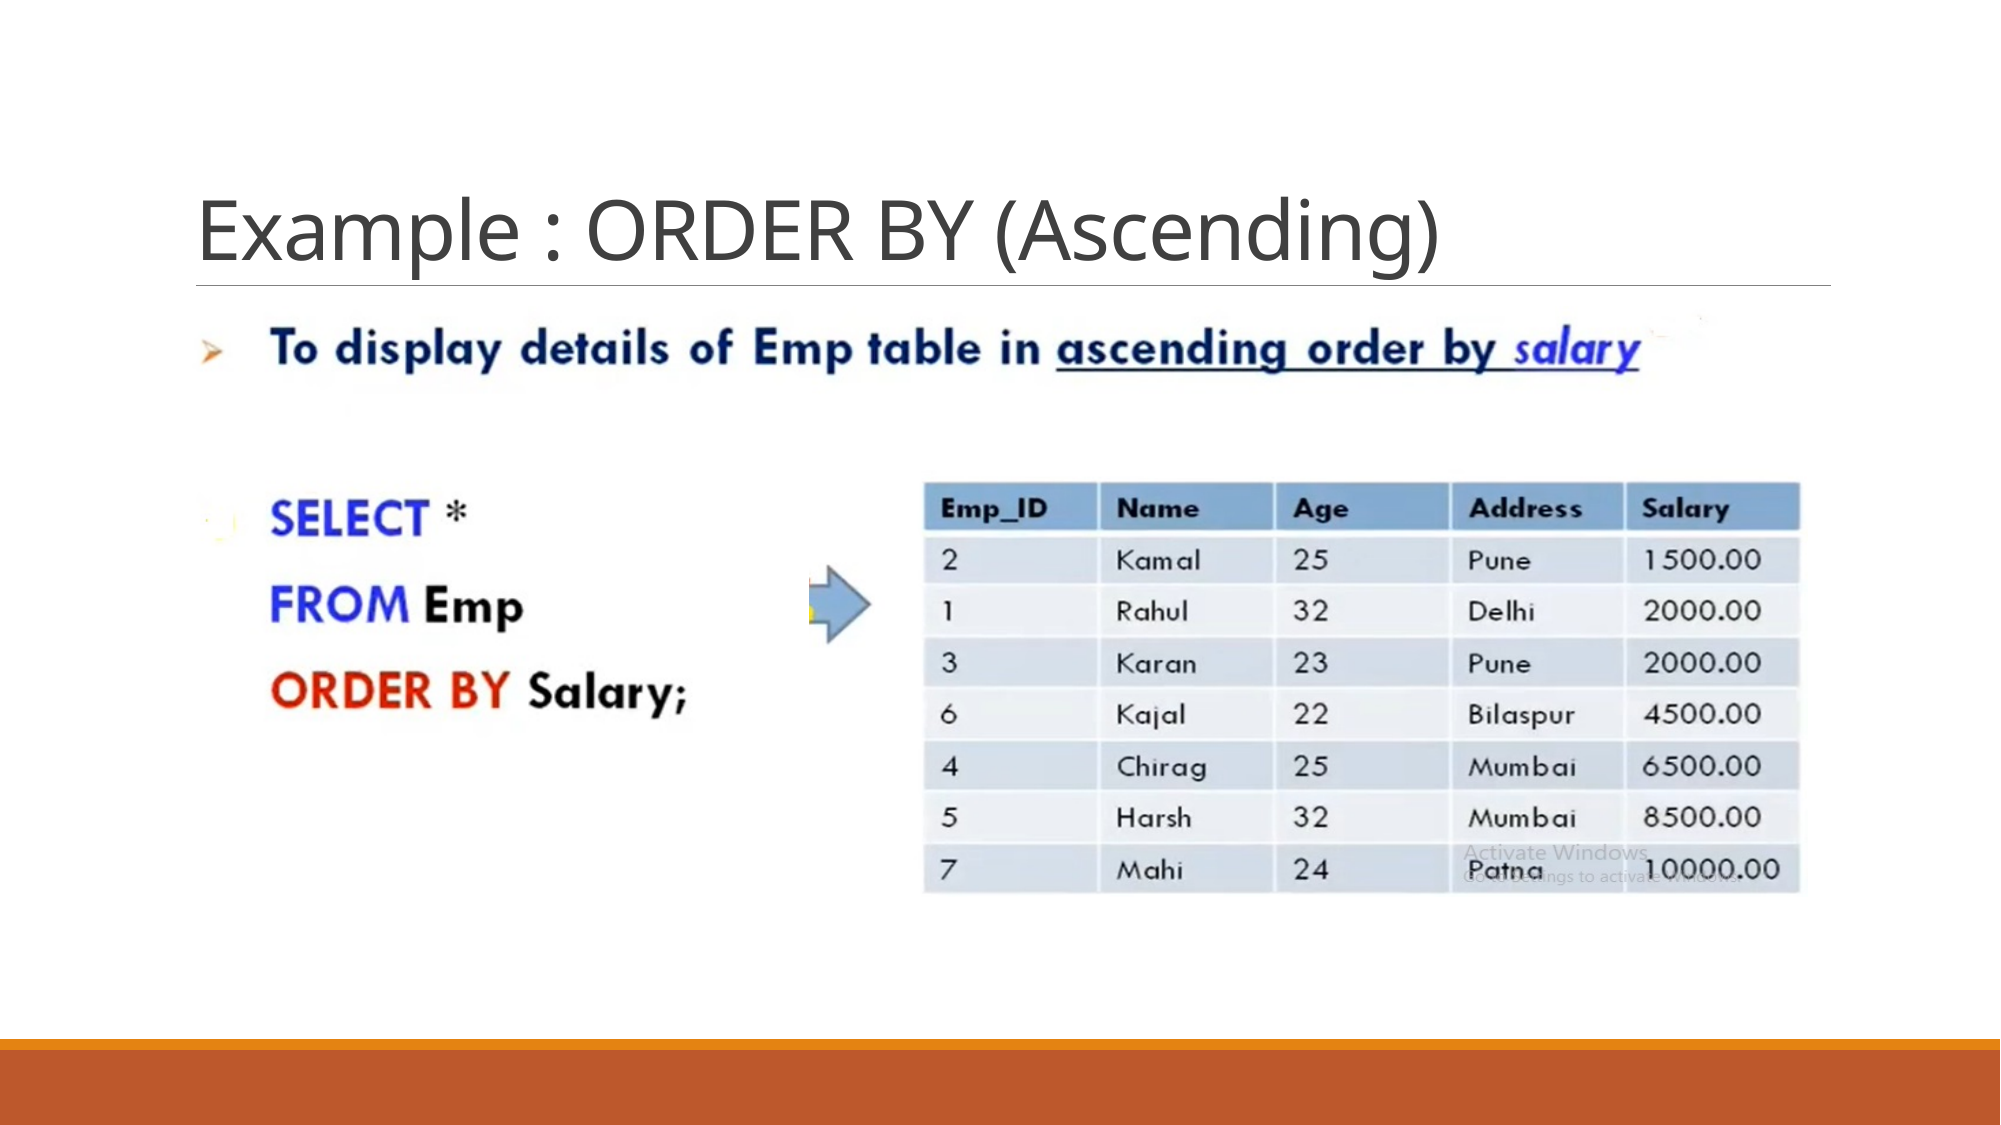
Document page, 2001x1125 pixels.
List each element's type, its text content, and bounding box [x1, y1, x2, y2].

title Example : ORDER BY (Ascending) [180, 47, 1830, 285]
picture [809, 409, 1809, 897]
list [156, 306, 1808, 754]
